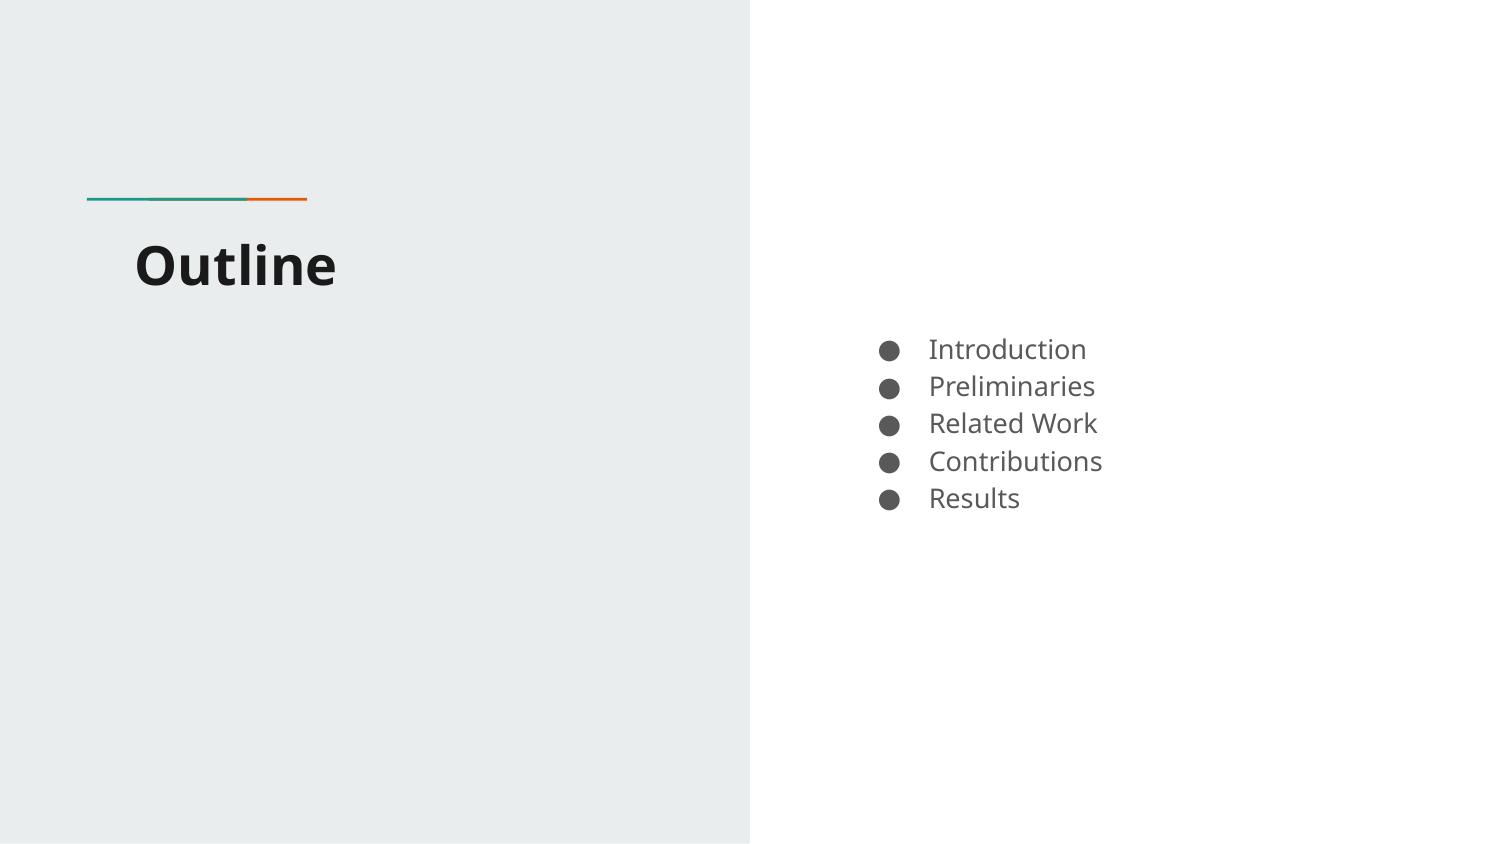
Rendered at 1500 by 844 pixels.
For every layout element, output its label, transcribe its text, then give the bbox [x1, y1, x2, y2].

list Introduction Preliminaries Related Work Contributions Results [838, 312, 1393, 532]
title Outline [119, 216, 662, 494]
